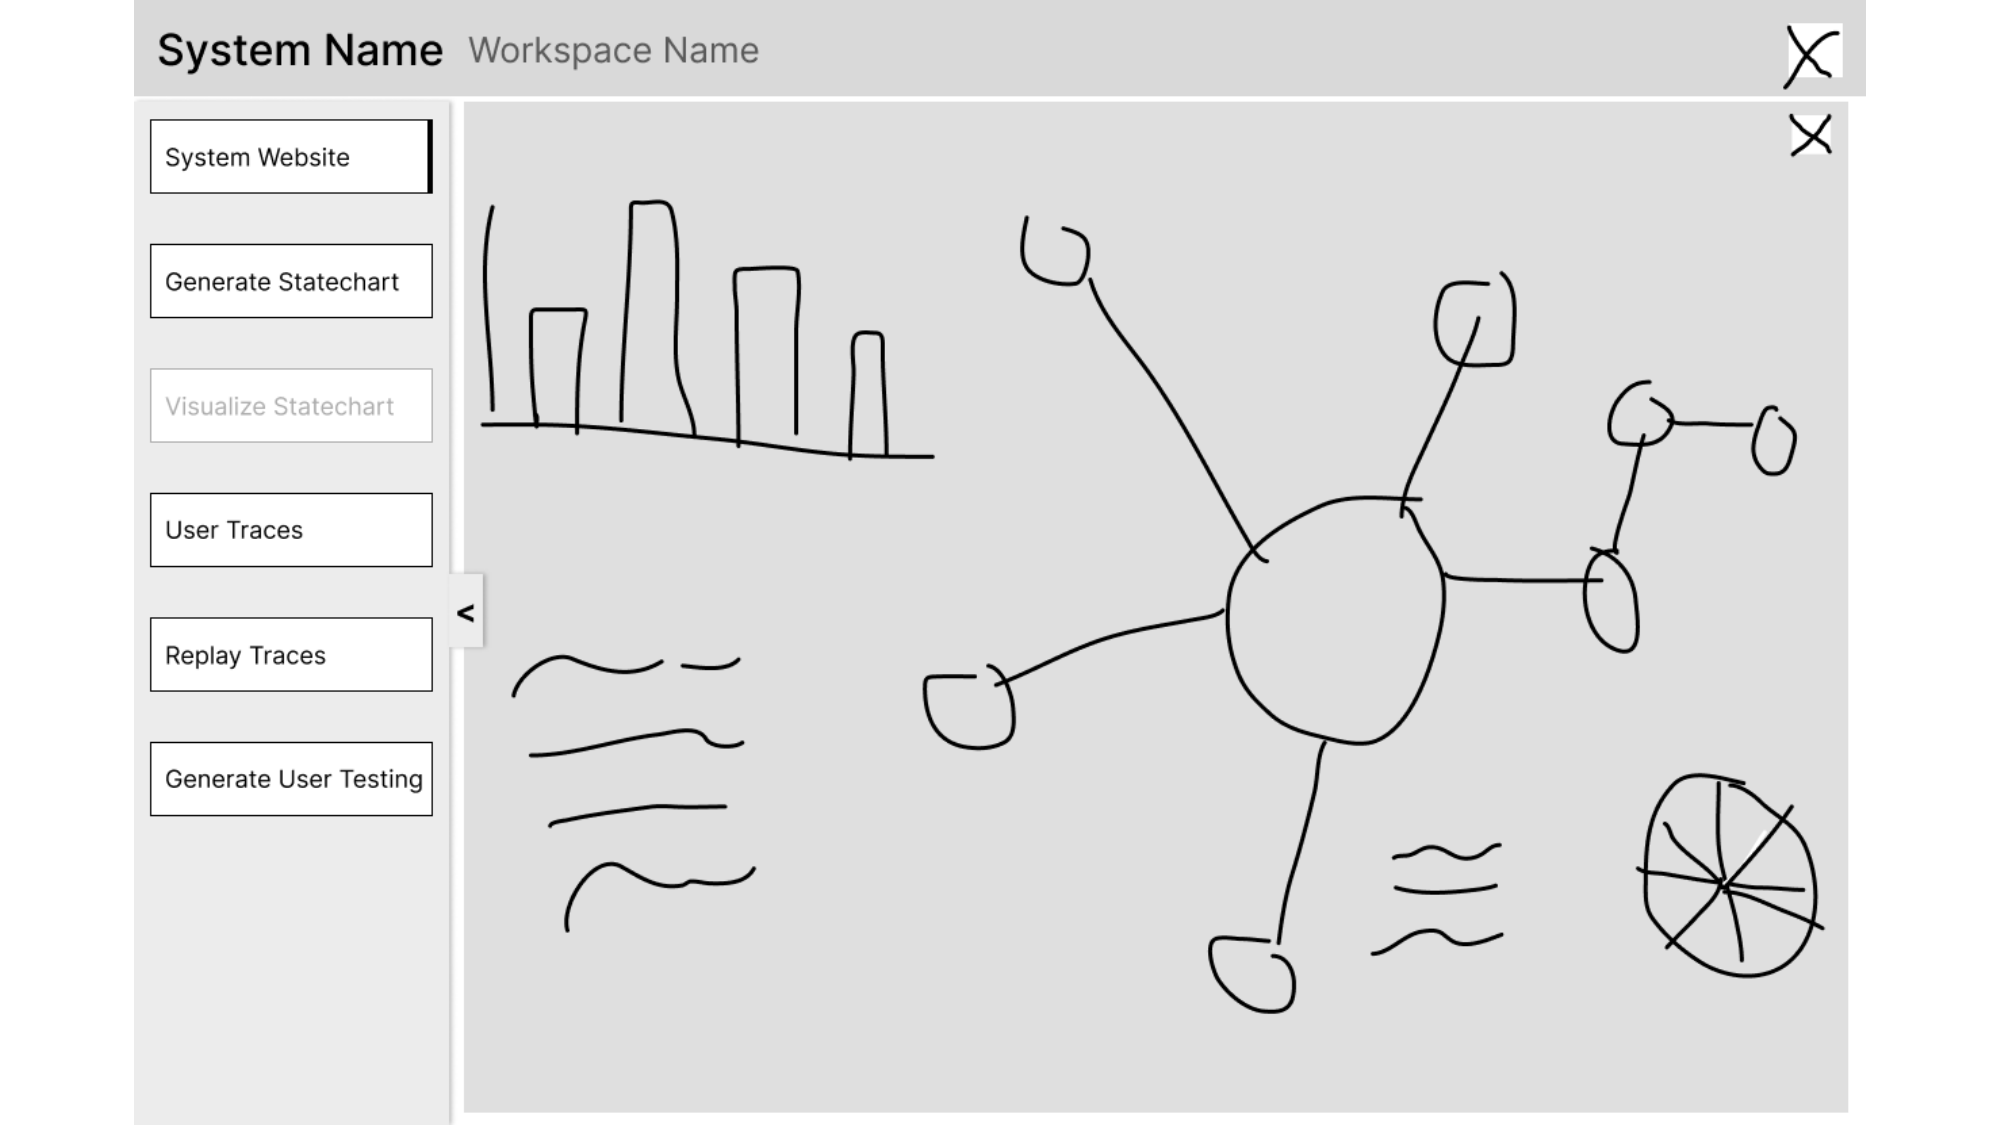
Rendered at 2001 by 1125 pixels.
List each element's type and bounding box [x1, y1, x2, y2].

picture [134, 0, 1866, 1125]
